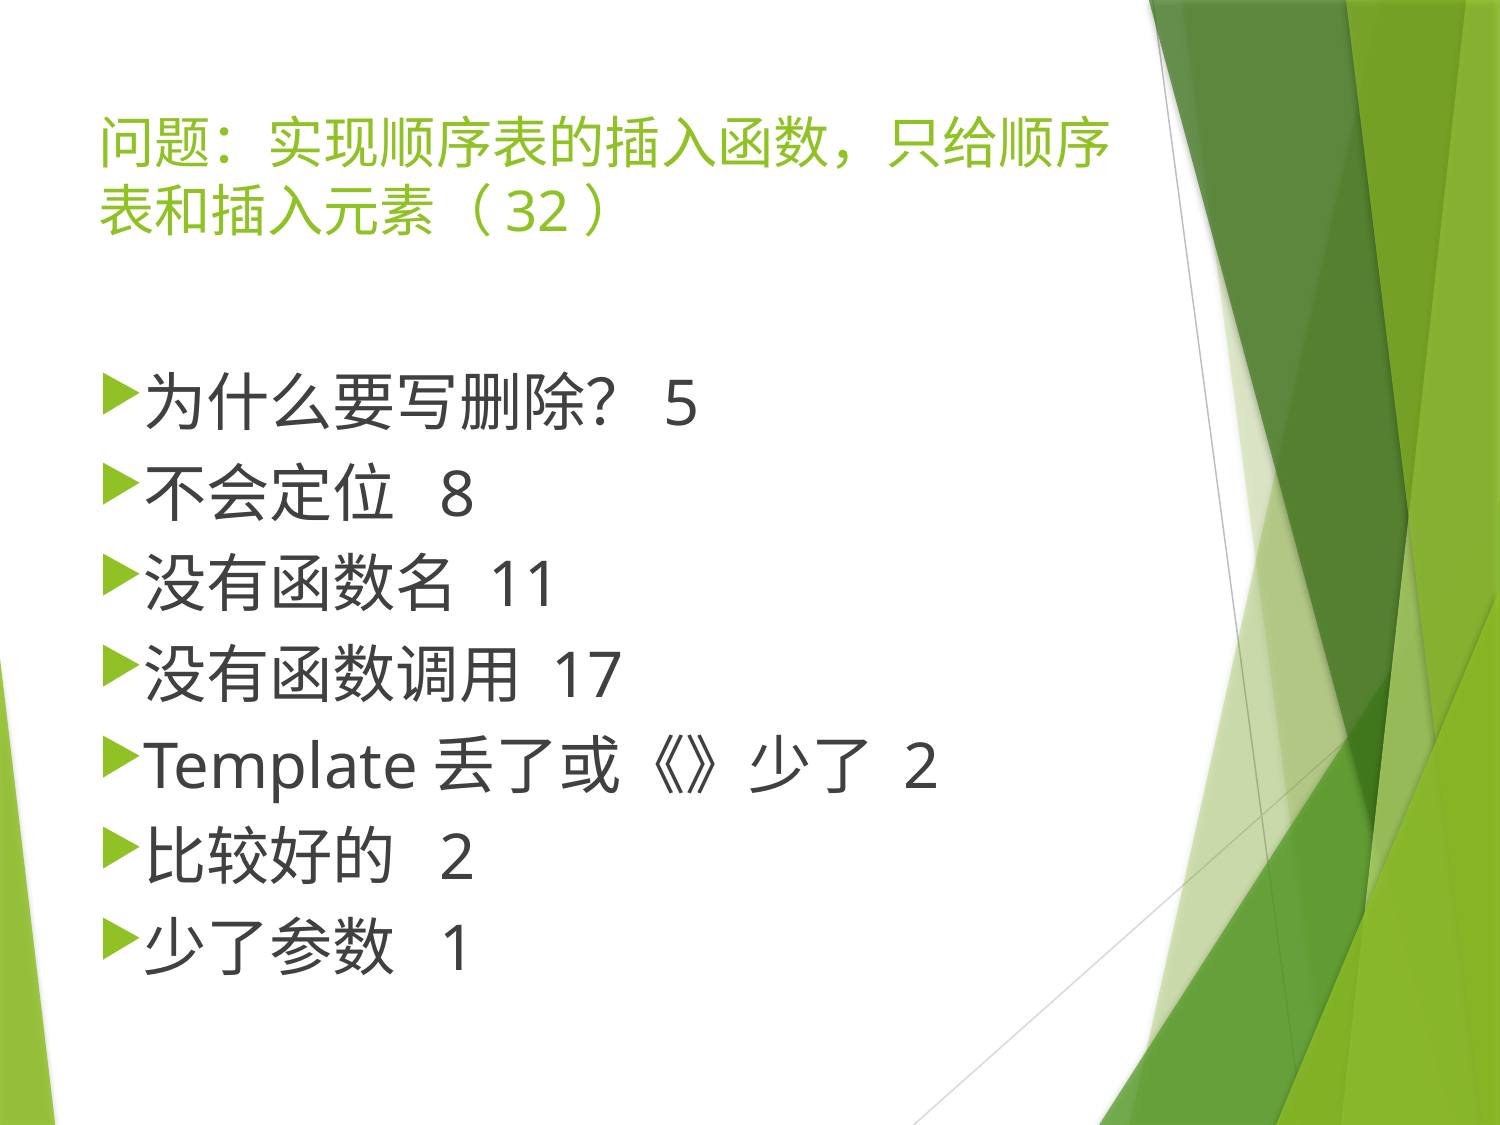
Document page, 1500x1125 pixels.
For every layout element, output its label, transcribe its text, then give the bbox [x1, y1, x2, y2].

list 为什么要写删除？5 不会定位 8 没有函数名 11 没有函数调用 17 Template丢了或《》少了 2 比较好的 2 少了参数 1 [83, 354, 1141, 992]
title 问题：实现顺序表的插入函数，只给顺序表和插入元素（32） [83, 99, 1141, 317]
